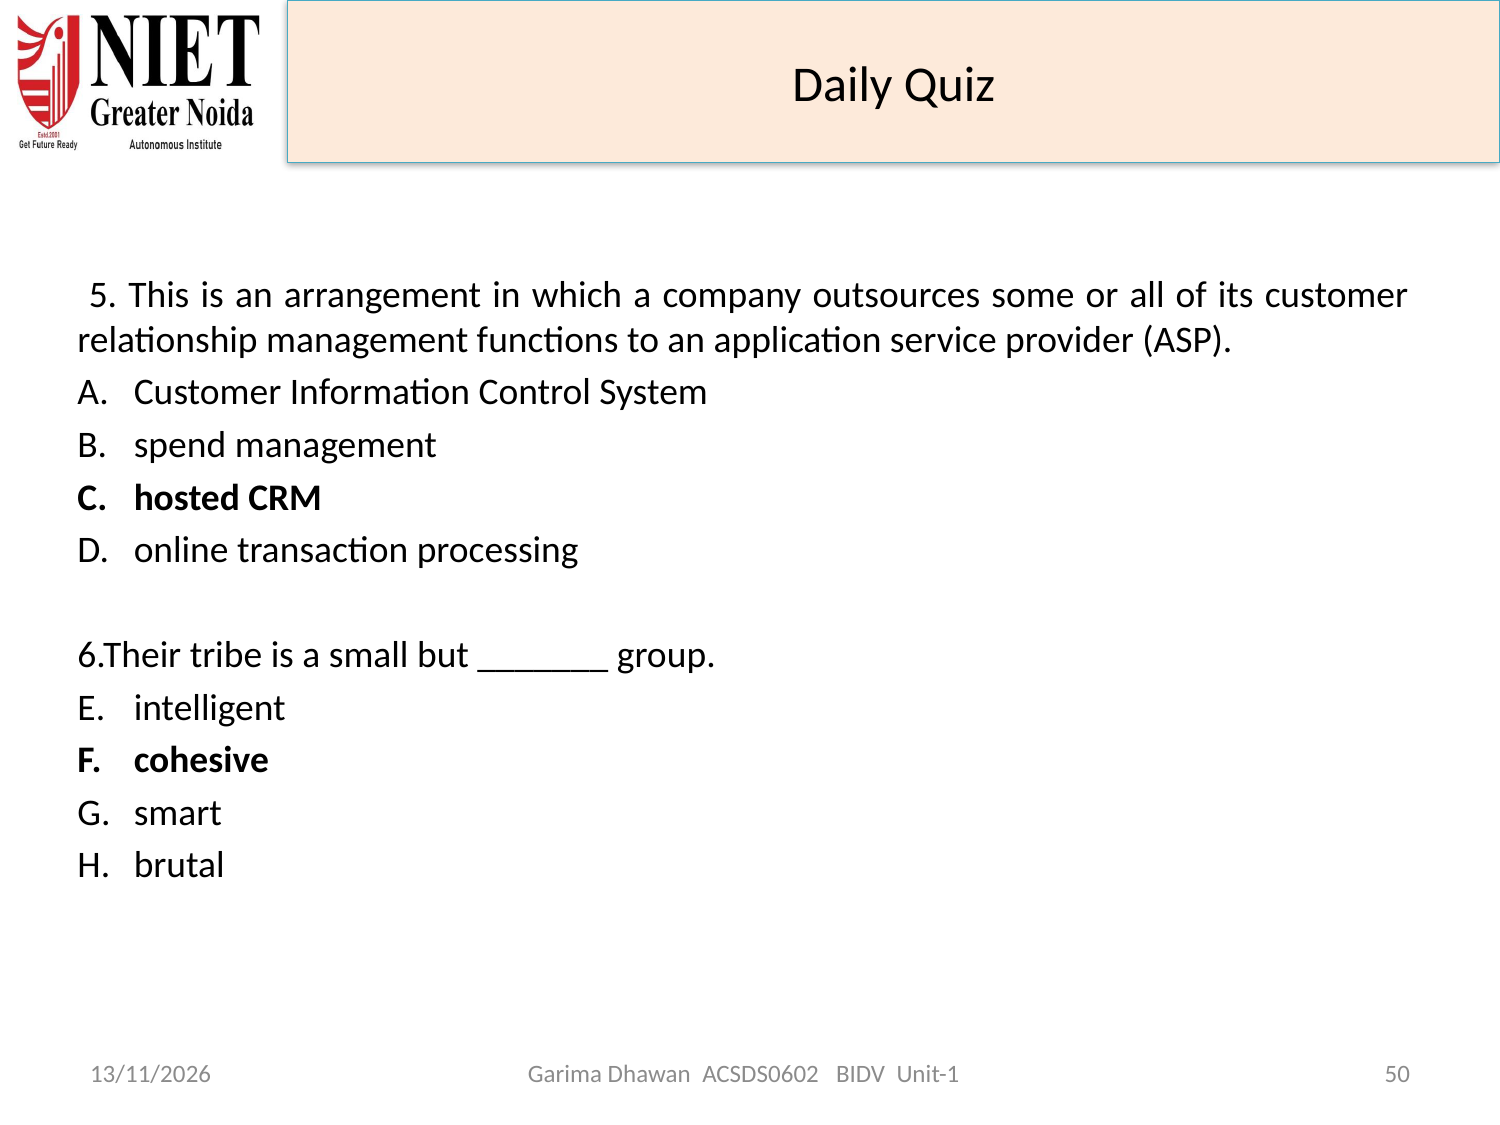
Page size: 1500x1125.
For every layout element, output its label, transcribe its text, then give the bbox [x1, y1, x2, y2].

footer Garima Dhawan ACSDS0602 BIDV Unit-1 [512, 1042, 988, 1103]
title Daily Quiz [287, 0, 1500, 163]
picture [16, 14, 260, 151]
list 5. This is an arrangement in which a company outsources some or all of its customer relationship management functions to an application service provider (ASP). Customer Information Control System spend management hosted CRM online transaction processing 6.Their tribe is a small but _______ group. intelligent cohesive smart brutal [62, 262, 1425, 1005]
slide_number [75, 1042, 425, 1103]
slide_number 50 [1074, 1042, 1425, 1103]
